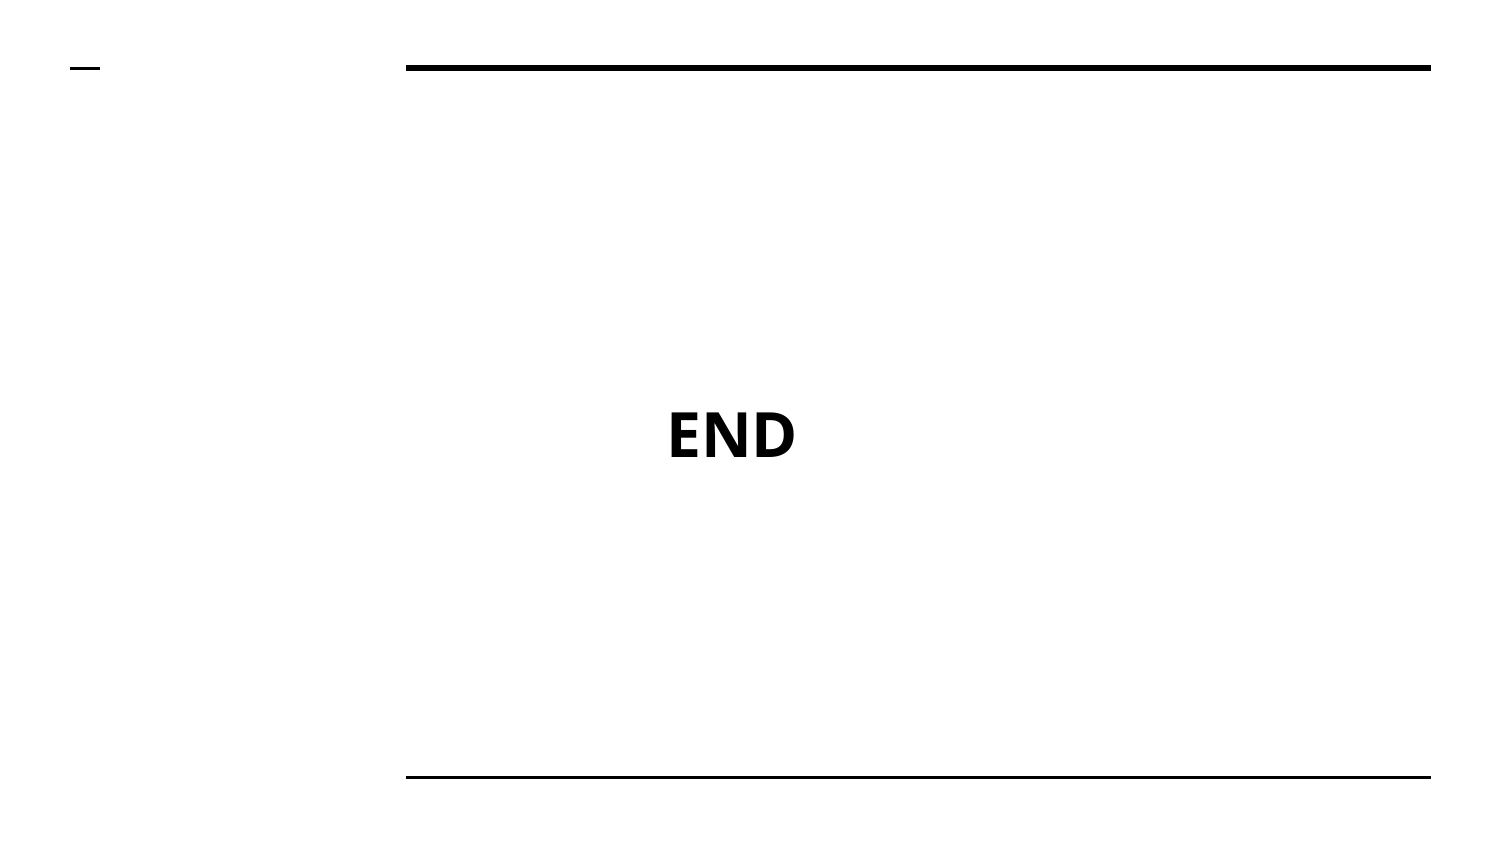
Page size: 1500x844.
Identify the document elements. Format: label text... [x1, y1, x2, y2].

title END [651, 368, 849, 476]
